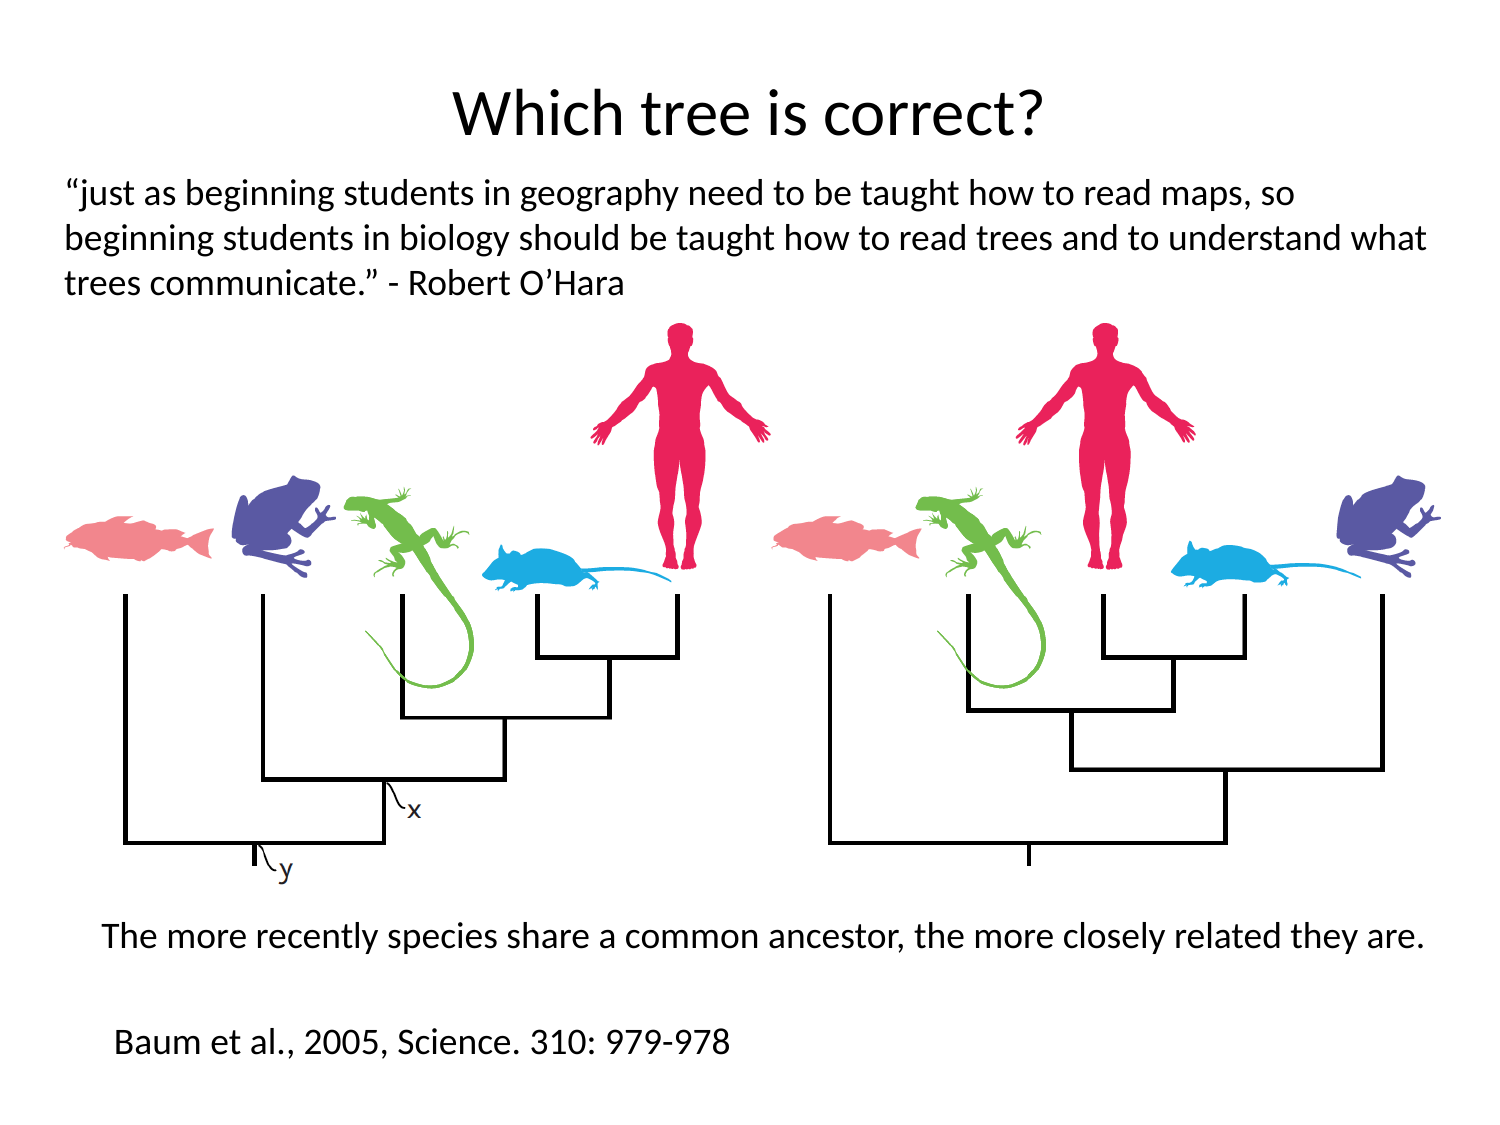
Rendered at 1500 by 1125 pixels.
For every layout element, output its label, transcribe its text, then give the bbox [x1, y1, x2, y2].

title Which tree is correct? [75, 45, 1425, 160]
text_box The more recently species share a common ancestor, the more closely related they are. [86, 903, 1443, 964]
text_box Baum et al., 2005, Science. 310: 979-978 [99, 1009, 747, 1070]
text_box “just as beginning students in geography need to be taught how to read maps, so beginning students in biology should be taught how to read trees and to understand what trees communicate.” - Robert O’Hara [49, 160, 1469, 311]
picture [49, 304, 1457, 890]
